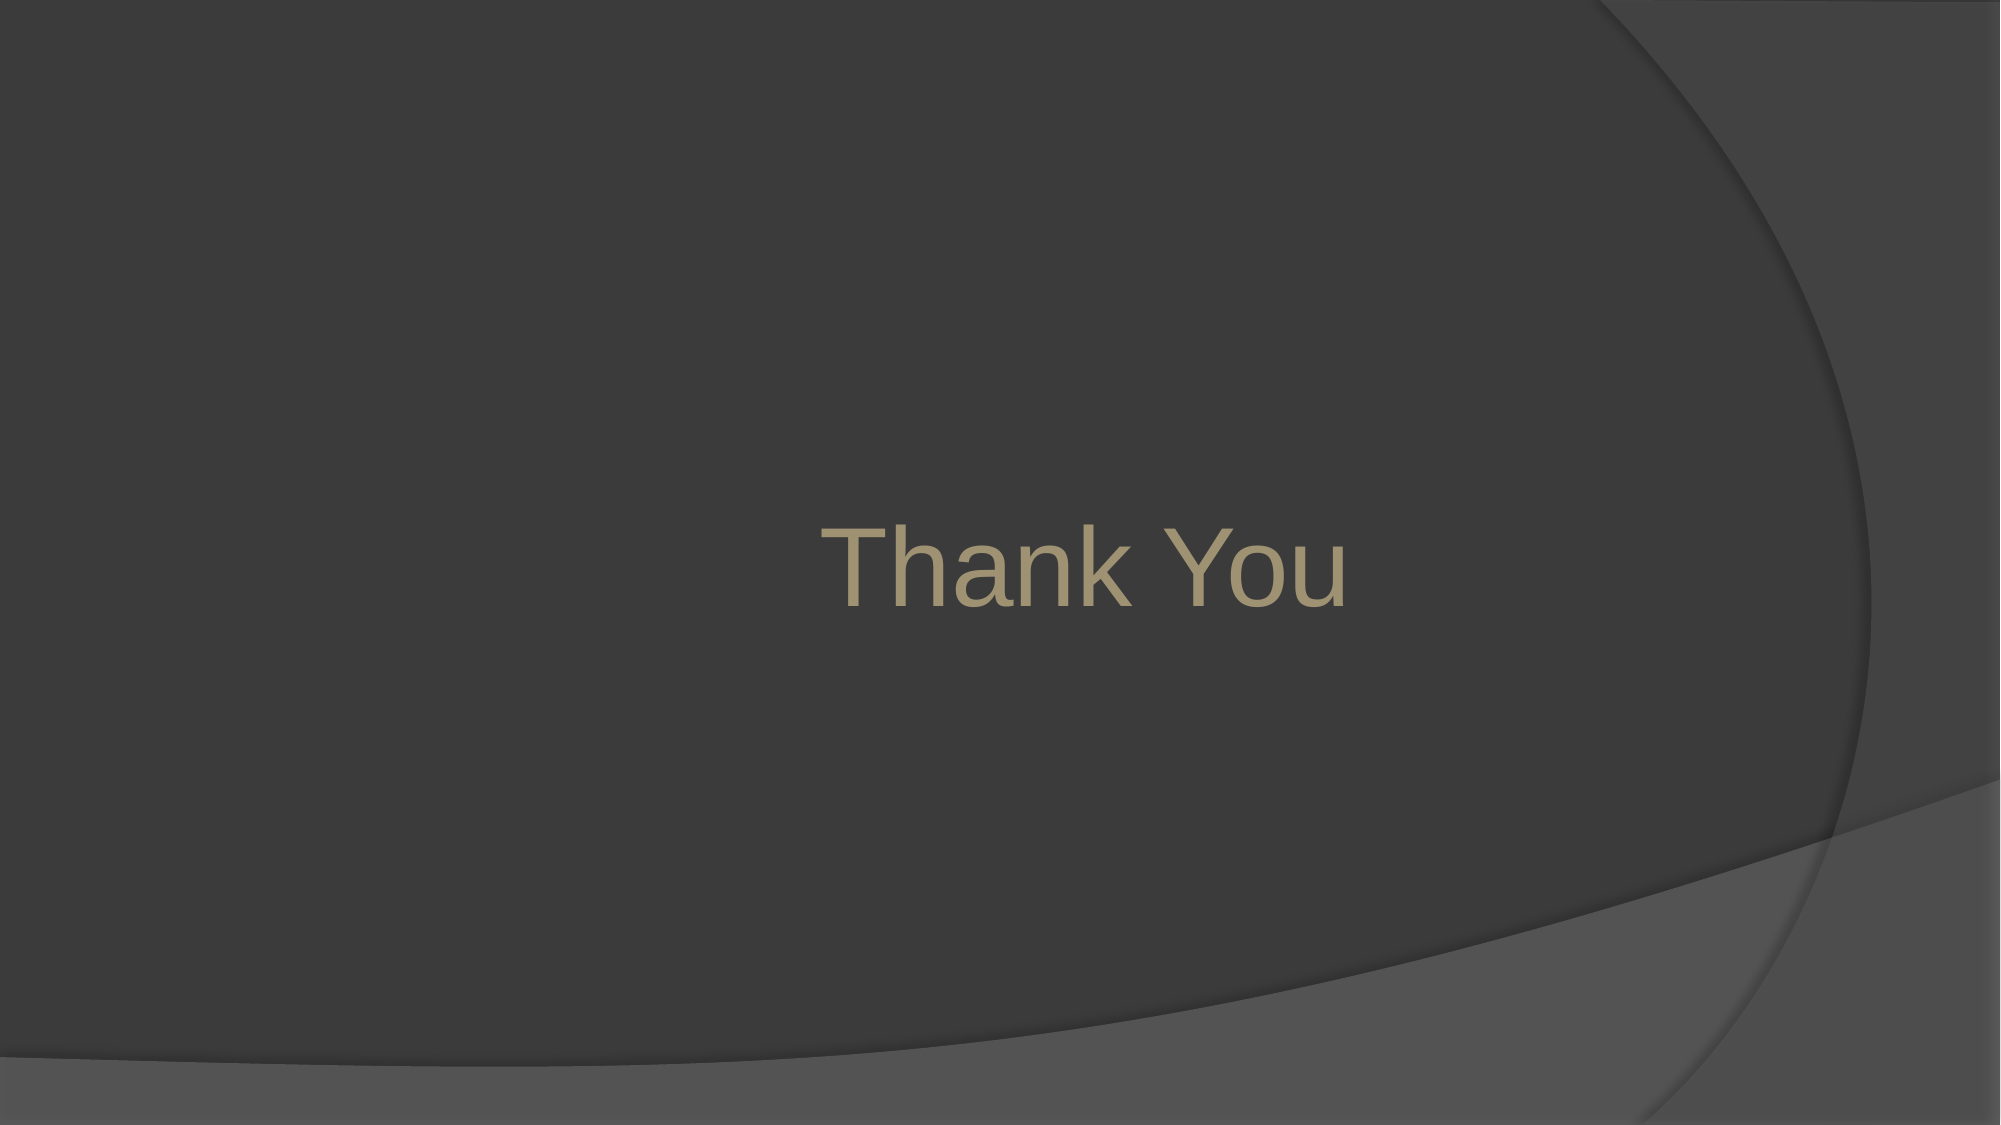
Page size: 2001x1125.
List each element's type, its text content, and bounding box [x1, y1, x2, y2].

text_box Thank You [702, 486, 1469, 637]
